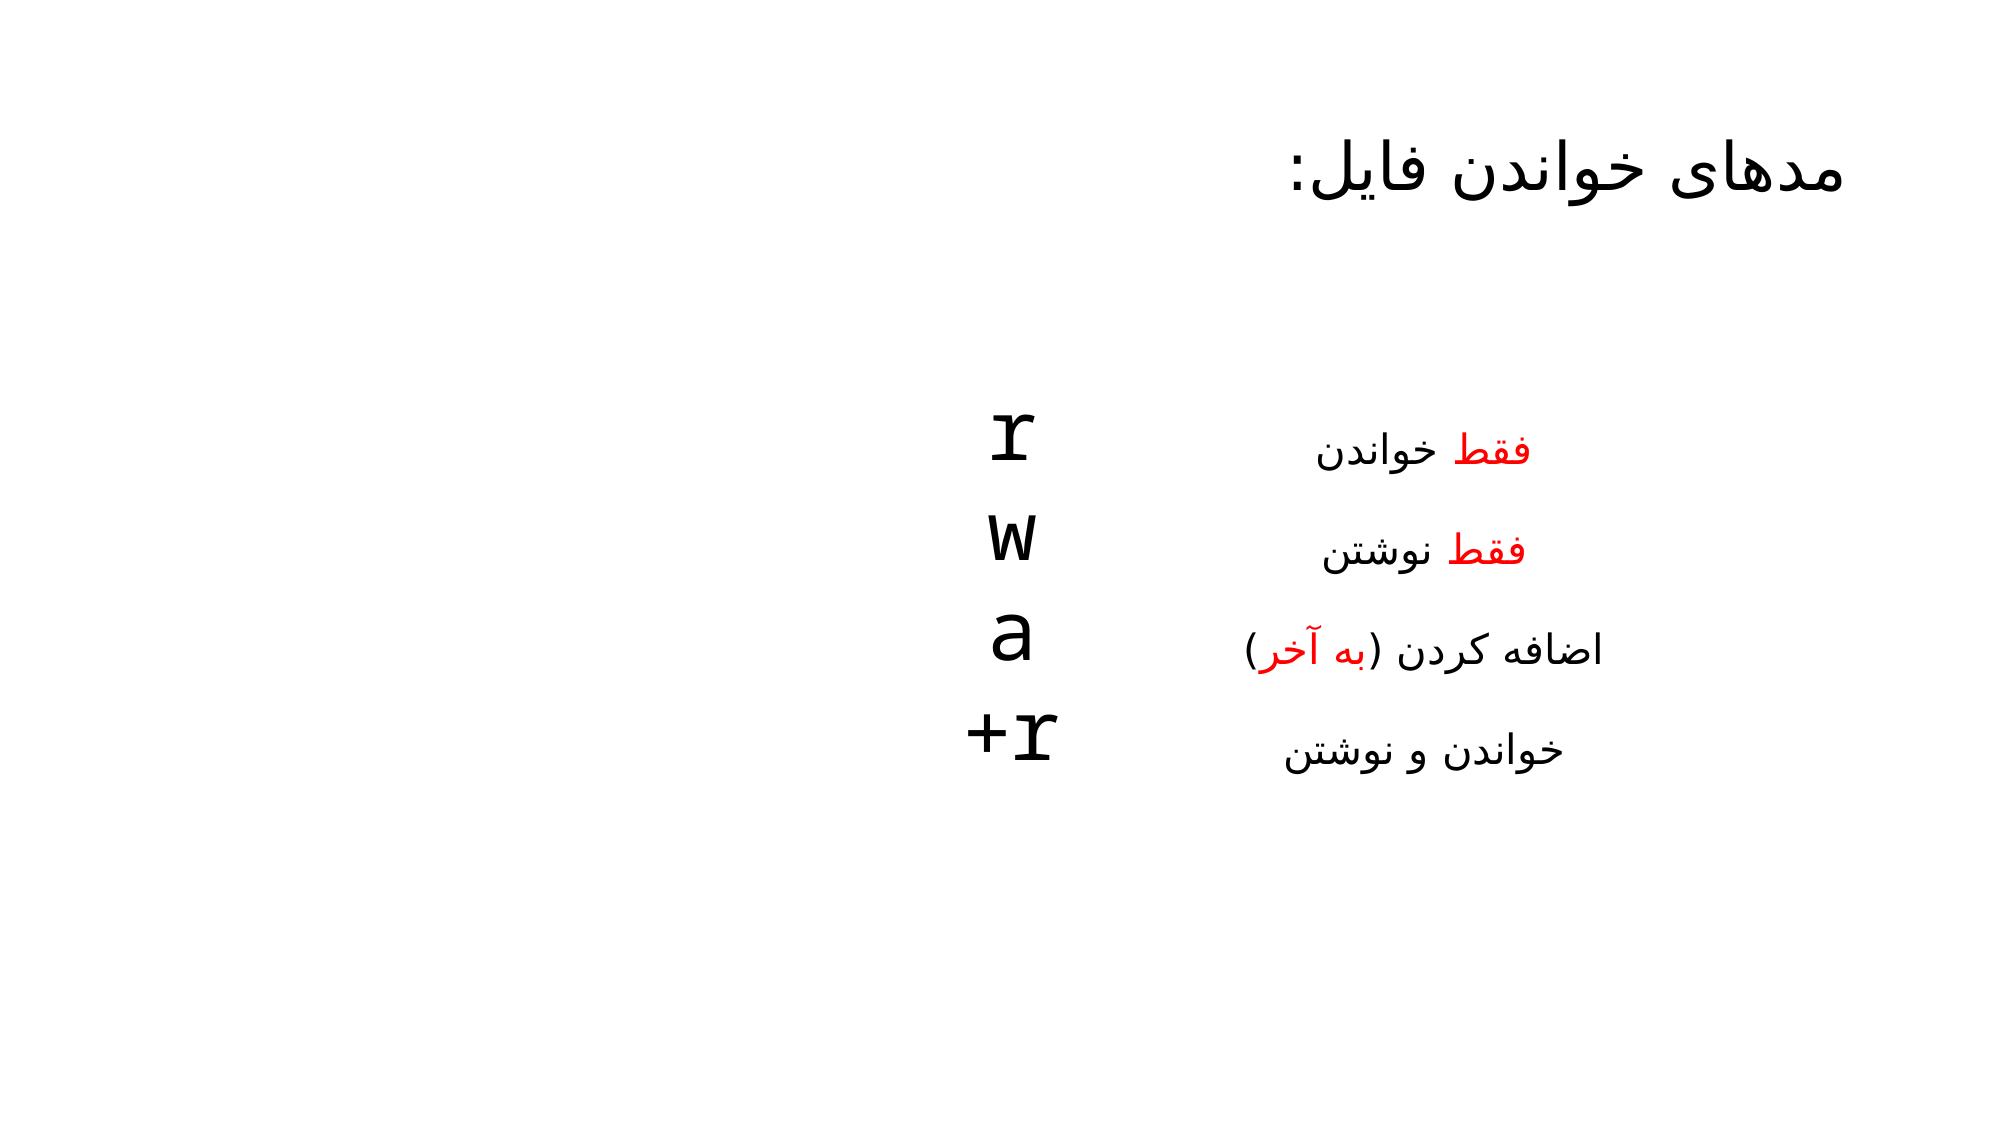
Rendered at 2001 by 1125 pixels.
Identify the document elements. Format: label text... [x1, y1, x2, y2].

text_box فقط خواندن فقط نوشتن اضافه کردن (به آخر) خواندن و نوشتن [924, 365, 1925, 781]
text_box r w a r+ [512, 369, 1513, 785]
title مدهای خواندن فایل: [137, 59, 1863, 278]
